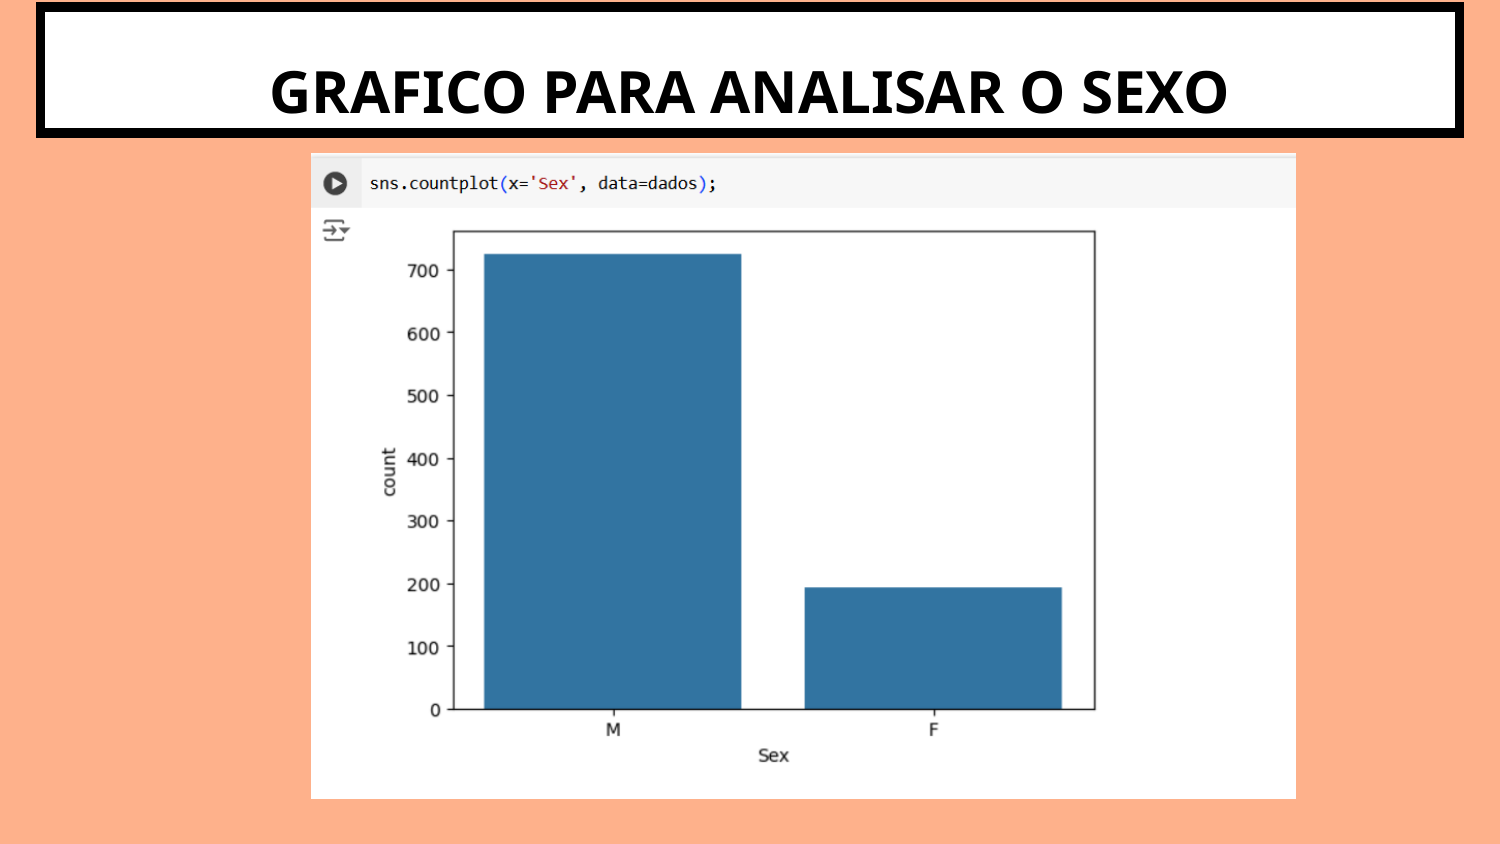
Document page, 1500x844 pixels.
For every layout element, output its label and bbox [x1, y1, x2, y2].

text_box [40, 0, 1460, 134]
picture [311, 153, 1296, 800]
